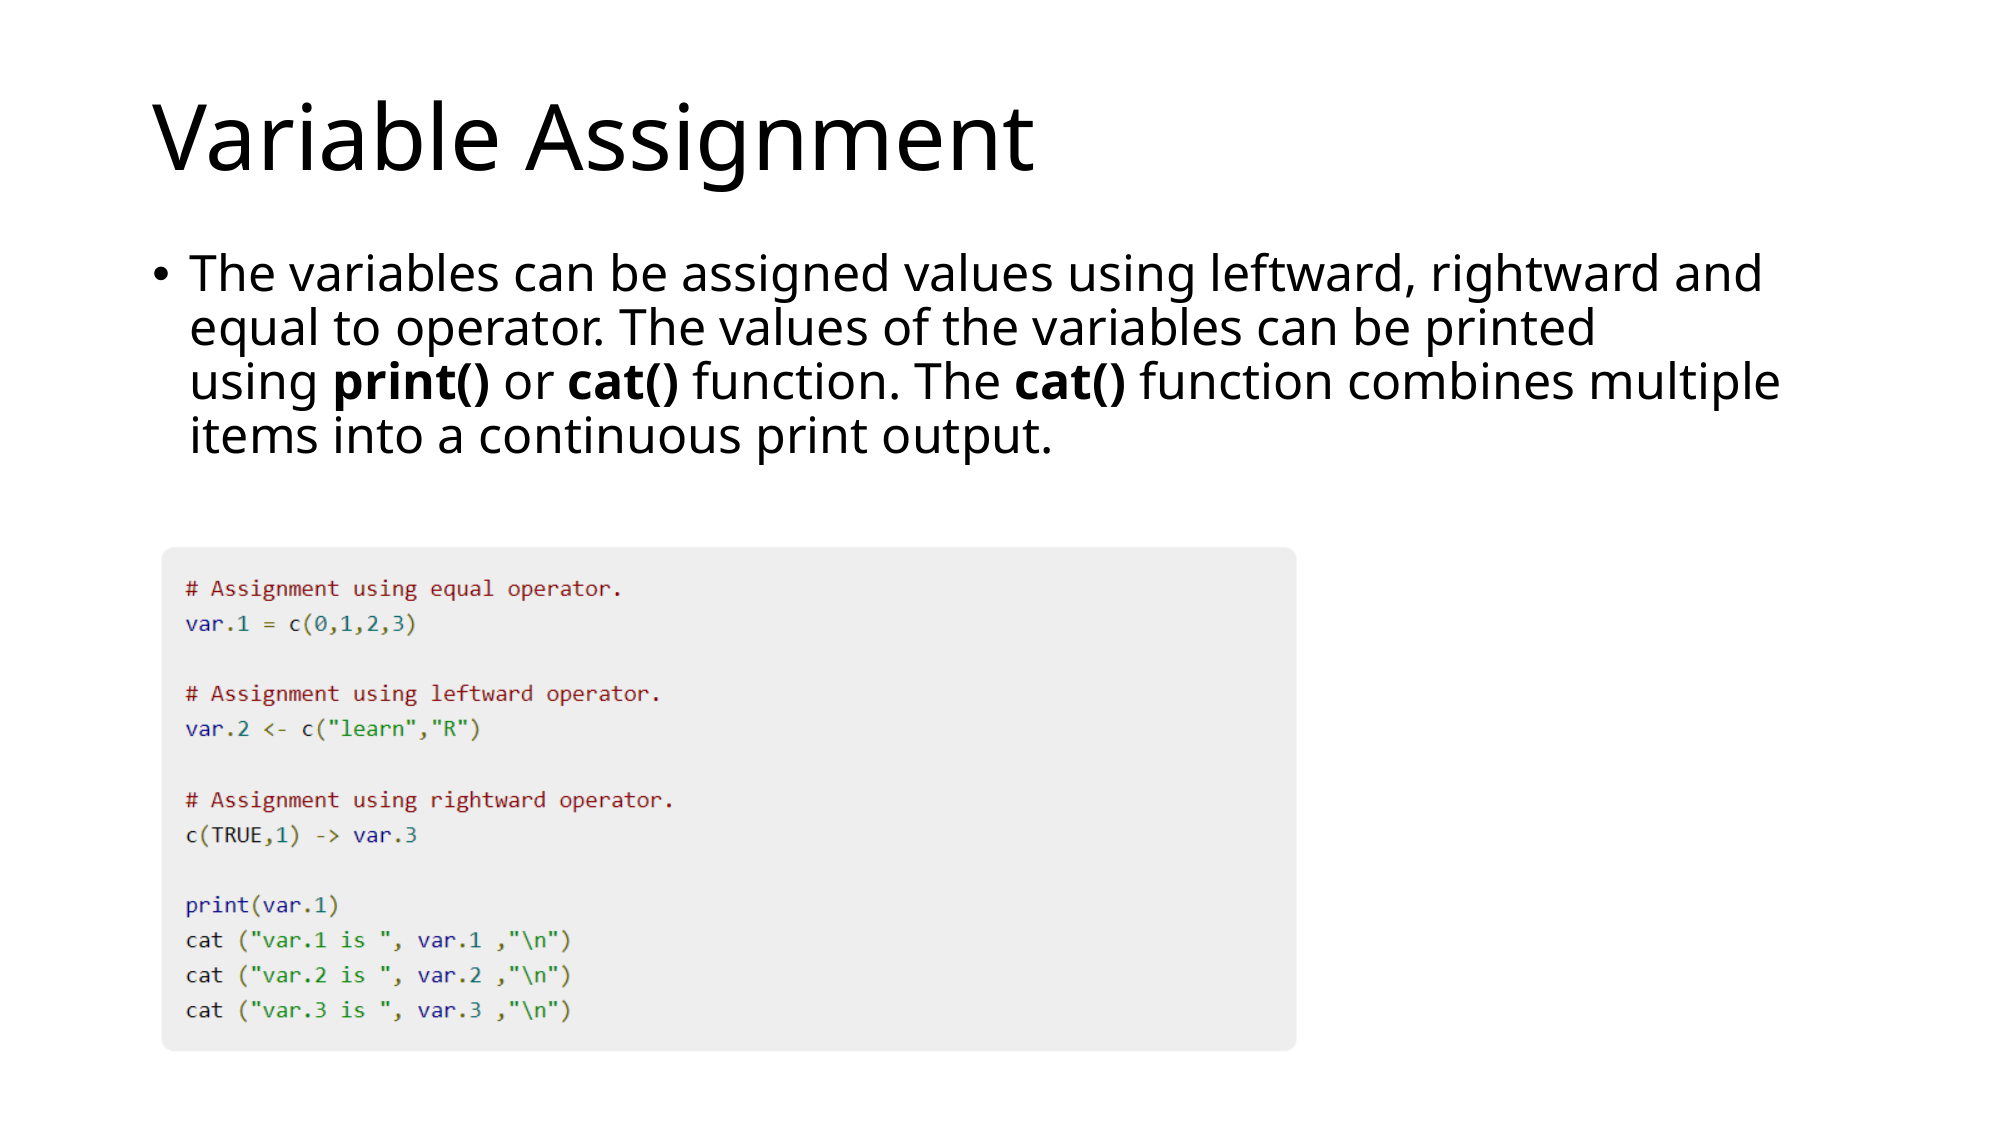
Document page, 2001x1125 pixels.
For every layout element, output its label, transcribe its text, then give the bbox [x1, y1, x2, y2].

list The variables can be assigned values using leftward, rightward and equal to operator. The values of the variables can be printed using print() or cat() function. The cat() function combines multiple items into a continuous print output. [137, 241, 1863, 1100]
title Variable Assignment [137, 59, 1863, 221]
picture [148, 536, 1313, 1065]
